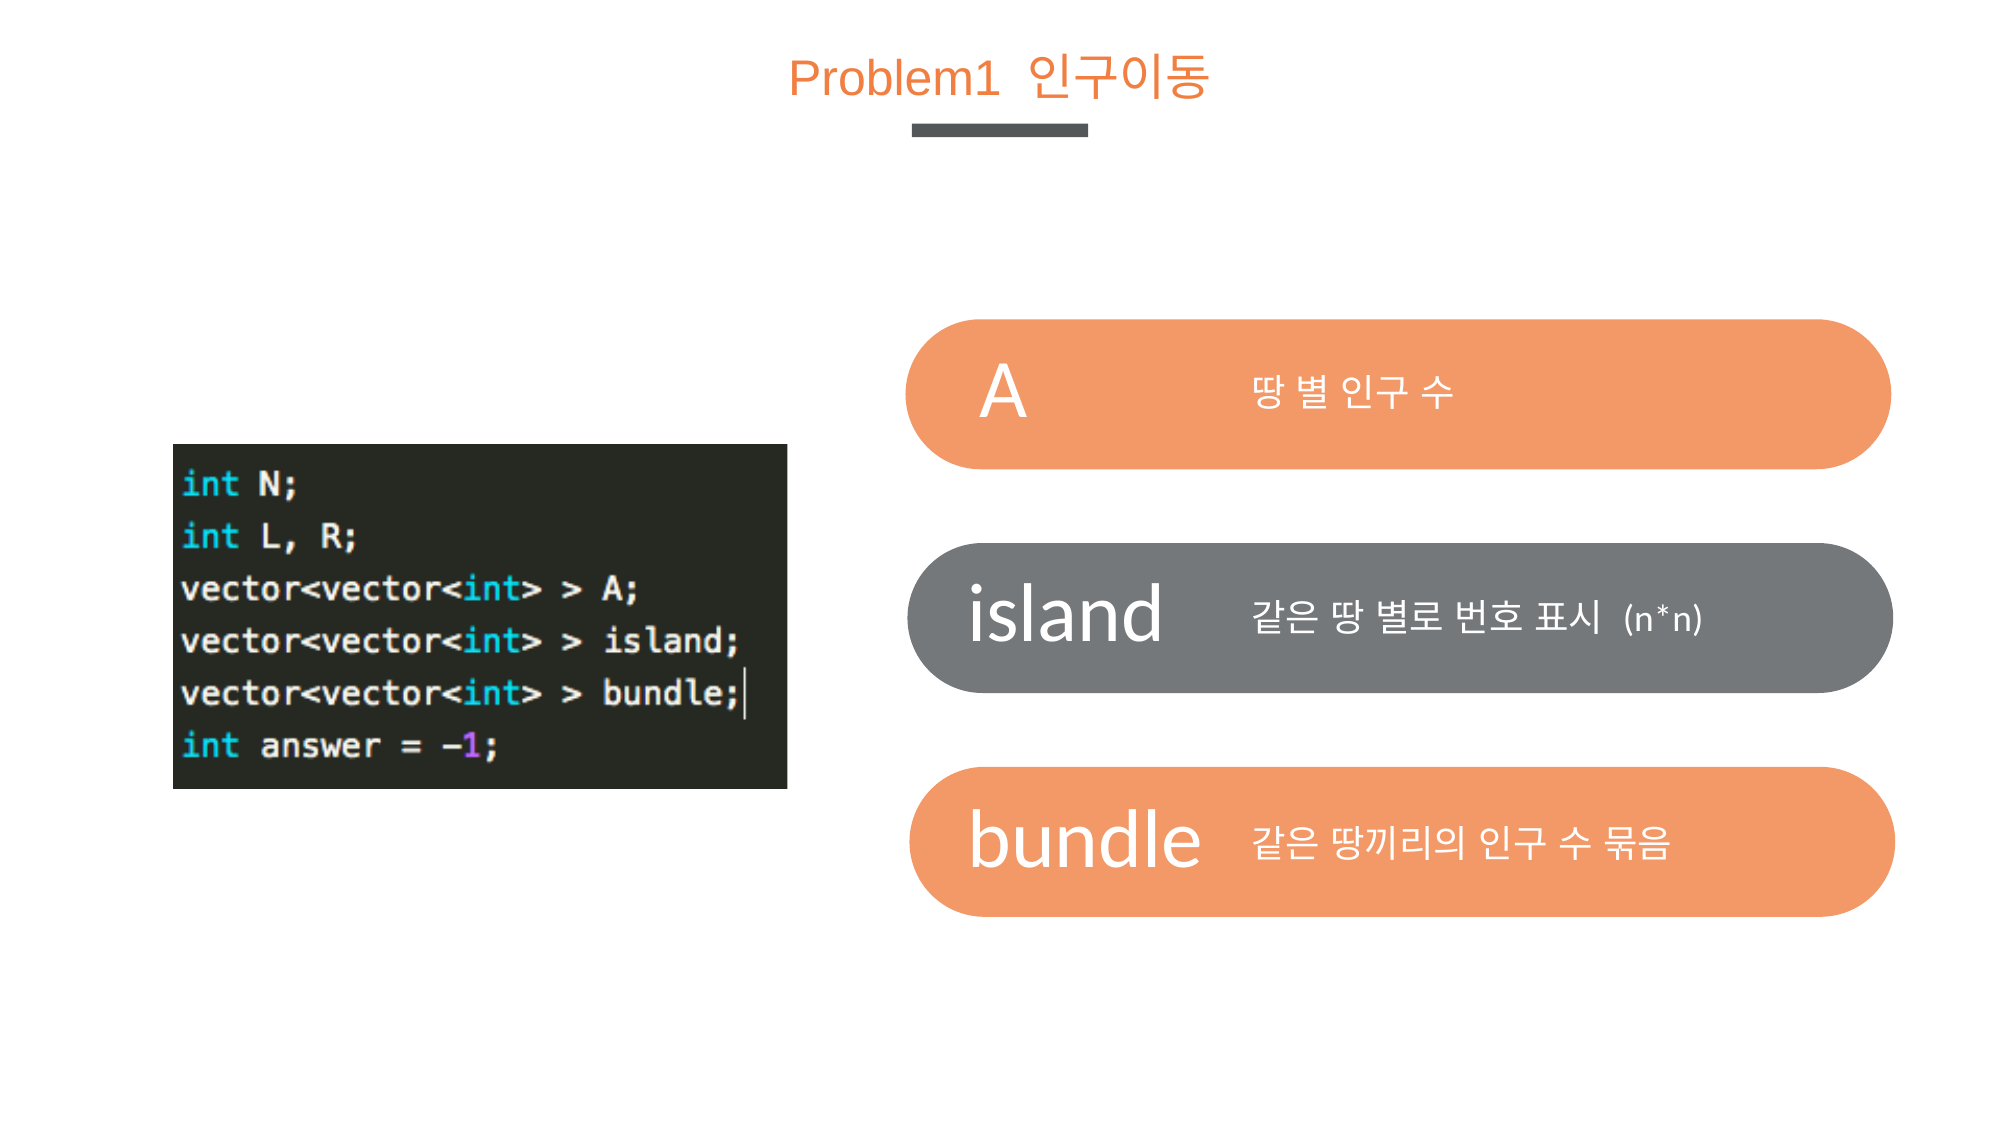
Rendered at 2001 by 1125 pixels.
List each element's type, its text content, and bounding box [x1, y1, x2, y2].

text_box island [952, 550, 1260, 666]
text_box [903, 317, 1889, 472]
text_box A [964, 326, 1071, 441]
text_box [905, 540, 1891, 696]
text_box [907, 764, 1892, 919]
text_box Problem1 인구이동 [773, 37, 1227, 113]
picture [172, 444, 788, 789]
text_box 같은 땅끼리의 인구 수 묶음 [1260, 812, 2000, 873]
text_box 땅 별 인구 수 [1236, 361, 2000, 422]
text_box 같은 땅 별로 번호 표시 (n*n) [1260, 586, 2000, 646]
text_box [910, 121, 1090, 139]
text_box bundle [952, 777, 1260, 892]
